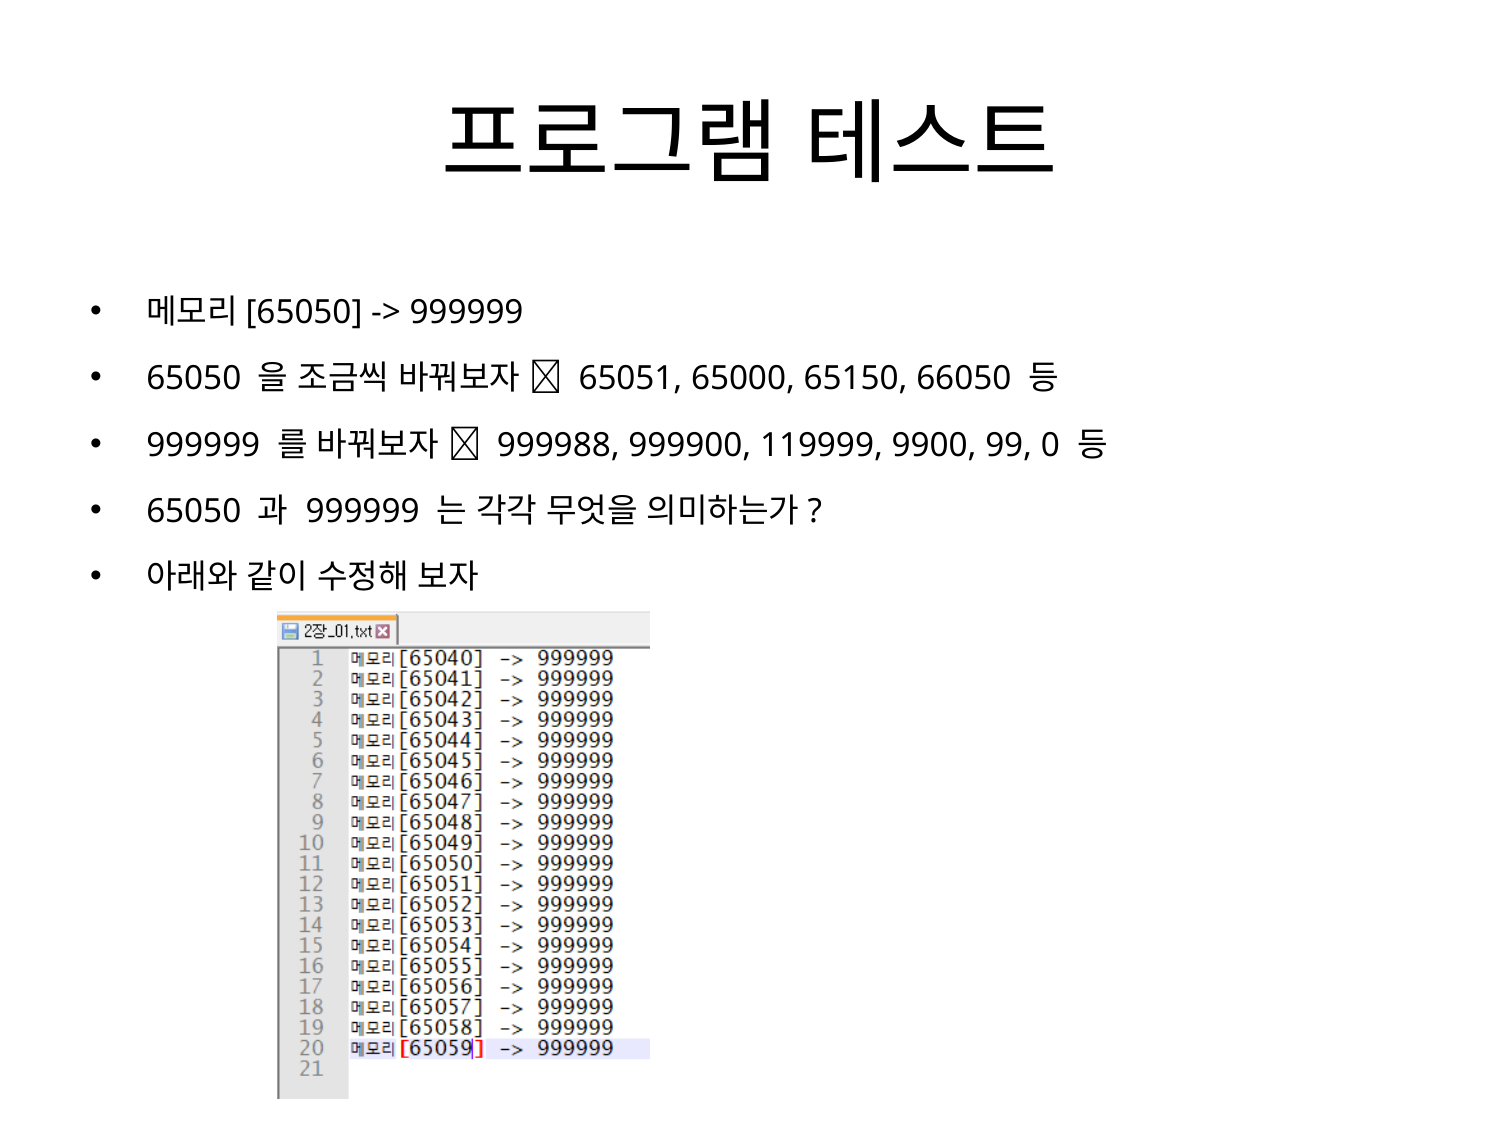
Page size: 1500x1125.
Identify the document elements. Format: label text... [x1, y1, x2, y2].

list 메모리[65050] -> 999999 65050 을 조금씩 바꿔보자  65051, 65000, 65150, 66050 등 999999 를 바꿔보자  999988, 999900, 119999, 9900, 99, 0 등 65050 과 999999 는 각각 무엇을 의미하는가? 아래와 같이 수정해 보자 [75, 262, 1425, 1005]
picture [277, 609, 650, 1099]
title 프로그램 테스트 [75, 45, 1425, 233]
